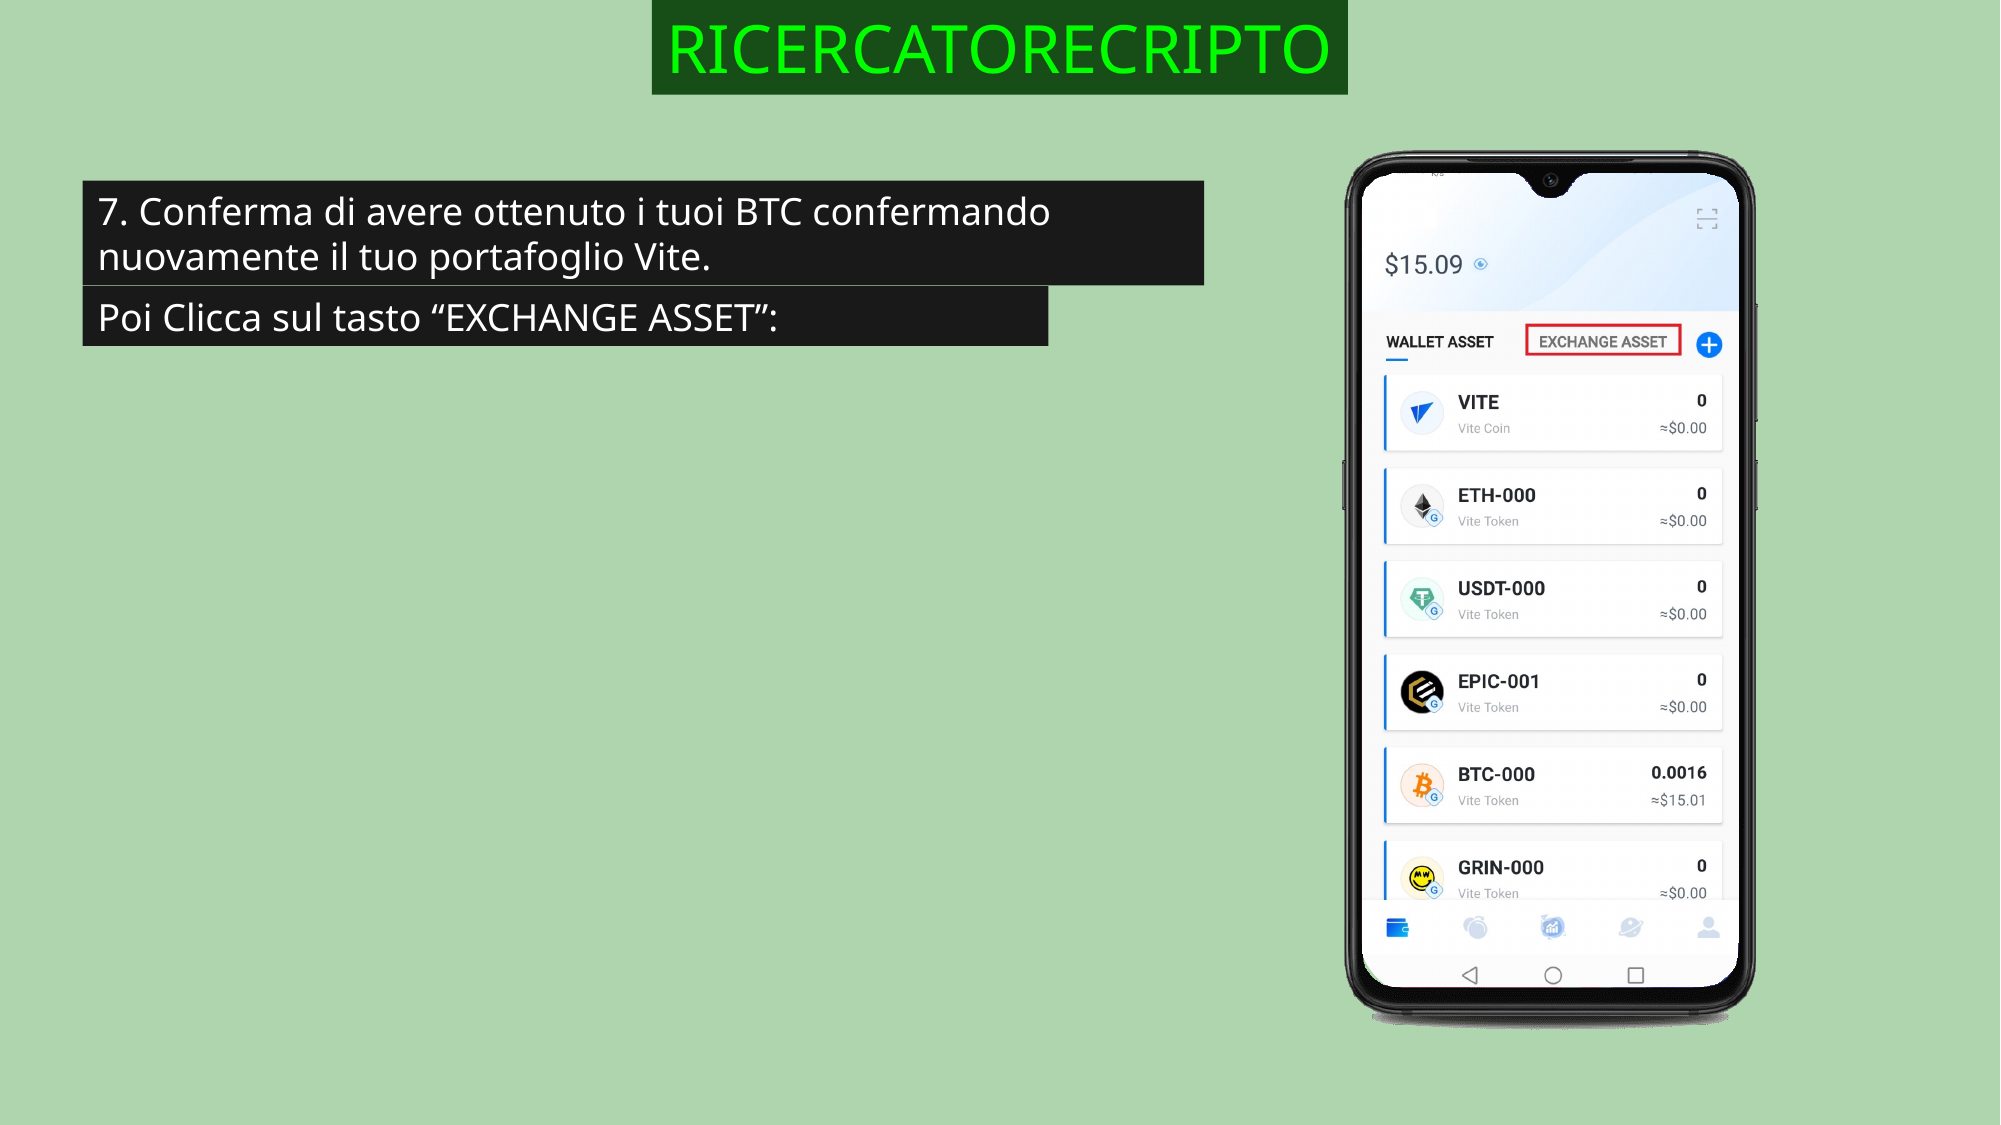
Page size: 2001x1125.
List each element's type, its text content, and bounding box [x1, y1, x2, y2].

picture [1279, 149, 1821, 1052]
text_box Poi Clicca sul tasto “EXCHANGE ASSET”: [82, 286, 1049, 346]
text_box RICERCATORECRIPTO [651, 0, 1348, 95]
text_box 7. Conferma di avere ottenuto i tuoi BTC confermando nuovamente il tuo portafoglio Vite. [82, 180, 1205, 286]
